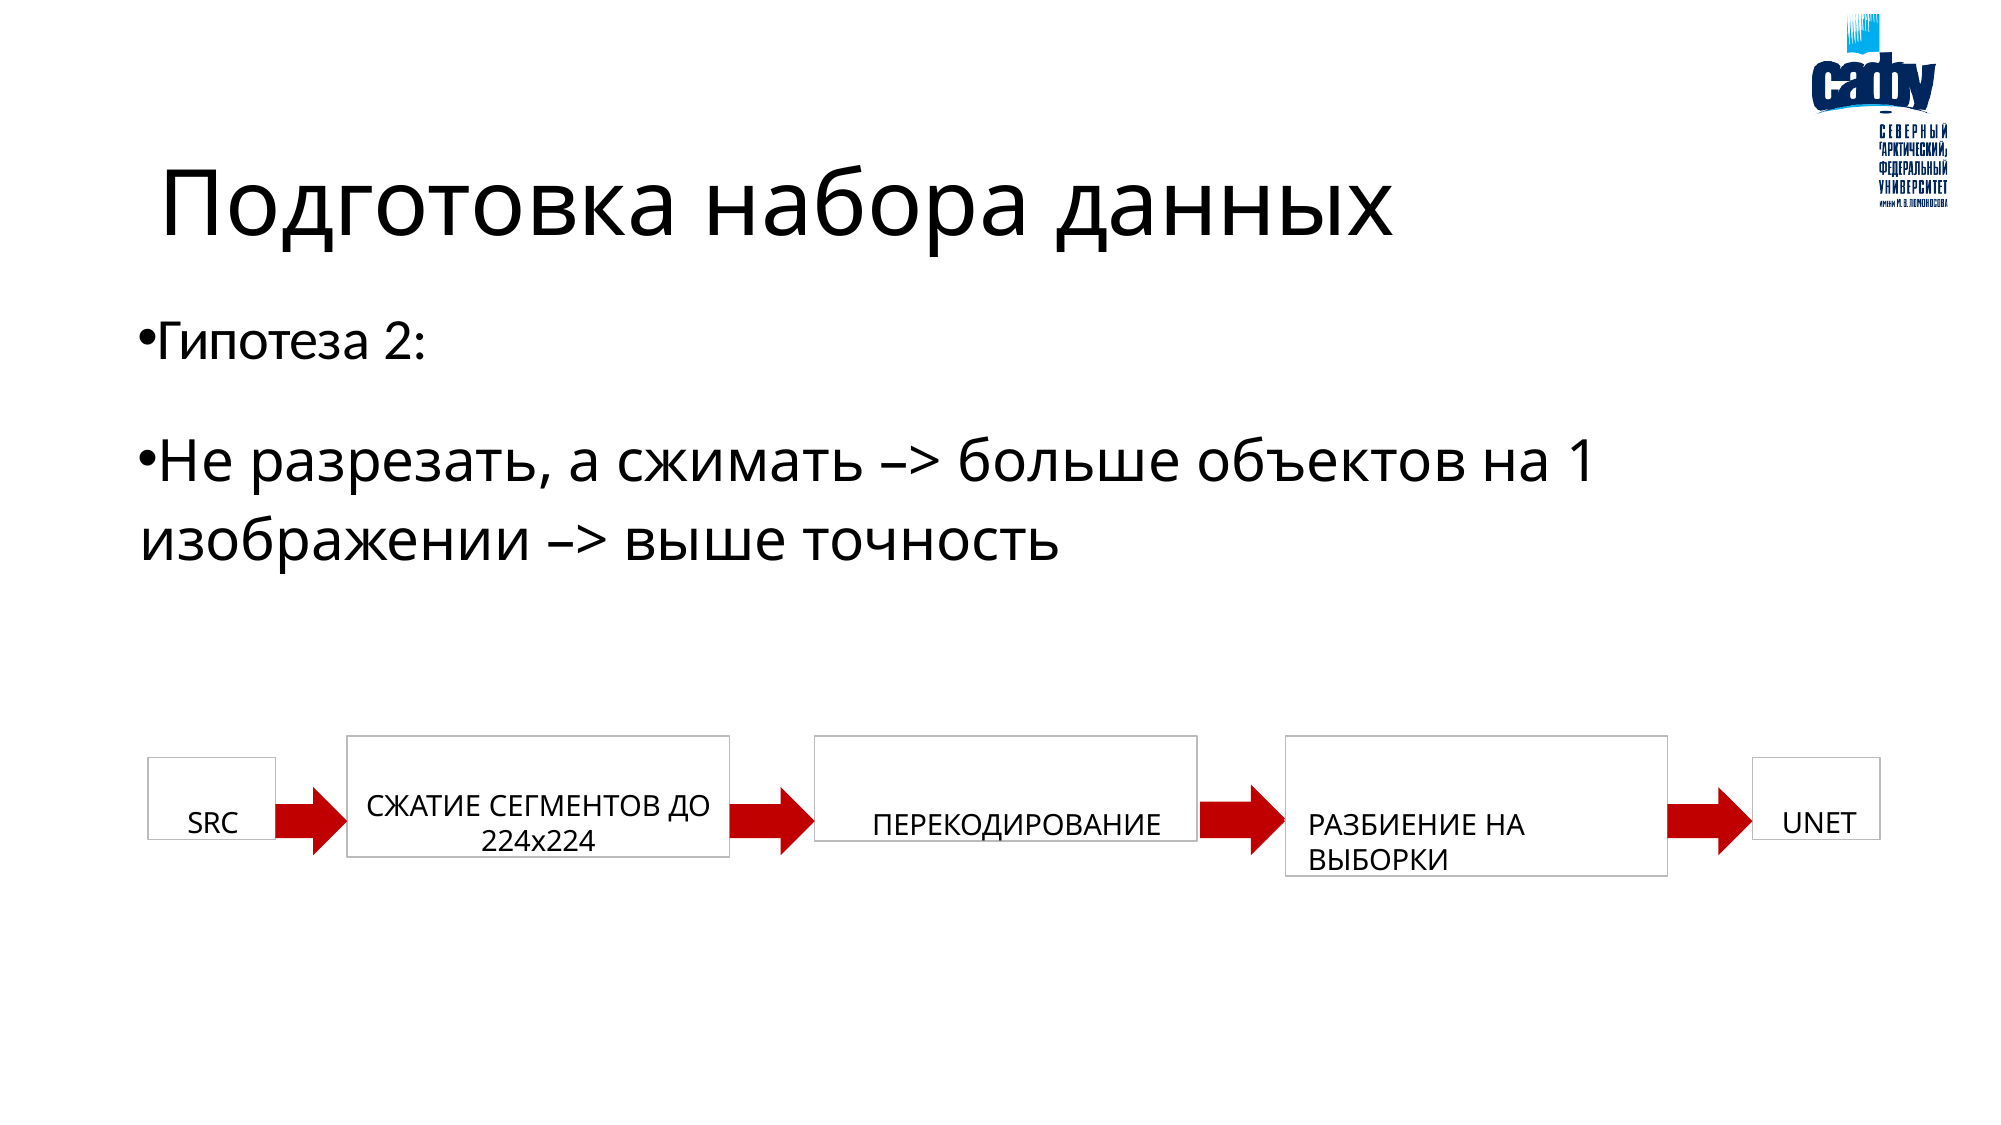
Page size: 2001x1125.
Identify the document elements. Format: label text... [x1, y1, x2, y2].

text_box РАЗБИЕНИЕ НА ВЫБОРКИ [1285, 736, 1668, 877]
picture [1812, 14, 1948, 207]
title Подготовка набора данных [137, 44, 1863, 293]
text_box [1667, 787, 1753, 856]
text_box UNET [1752, 757, 1880, 840]
text_box [1200, 784, 1285, 856]
text_box ПЕРЕКОДИРОВАНИЕ [814, 736, 1197, 842]
text_box SRC [147, 757, 276, 840]
text_box СЖАТИЕ СЕГМЕНТОВ ДО 224x224 [347, 736, 730, 858]
text_box [275, 787, 348, 856]
list Гипотеза 2: Не разрезать, а сжимать –> больше объектов на 1 изображении –> выше точность [137, 299, 1863, 940]
text_box [729, 787, 815, 856]
